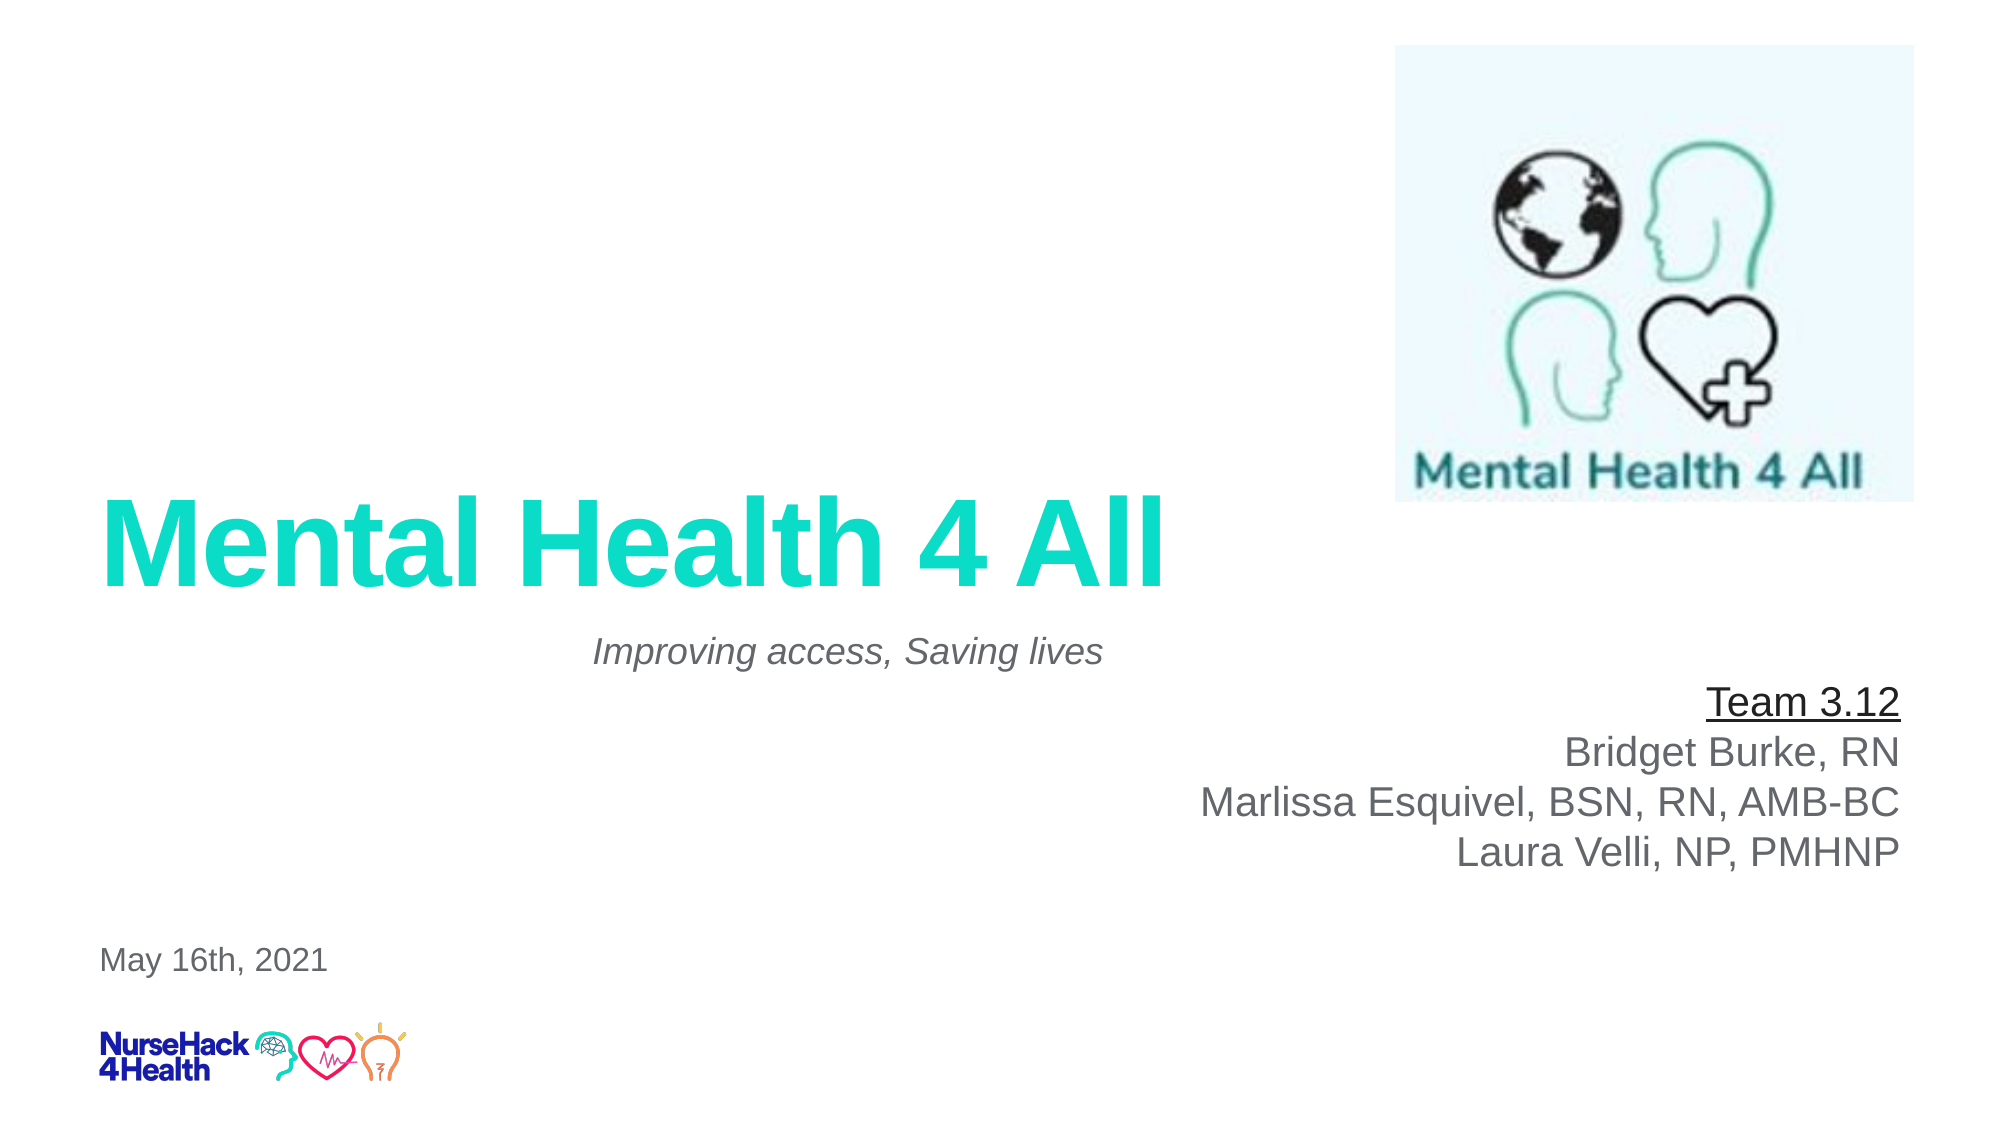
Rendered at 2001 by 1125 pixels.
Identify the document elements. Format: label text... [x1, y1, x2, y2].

list Improving access, Saving lives Team 3.12 Bridget Burke, RN Marlissa Esquivel, BSN, RN, AMB-BC Laura Velli, NP, PMHNP May 16th, 2021 [98, 612, 1902, 857]
picture [1395, 44, 1914, 502]
title Mental Health 4 All [98, 347, 1902, 612]
